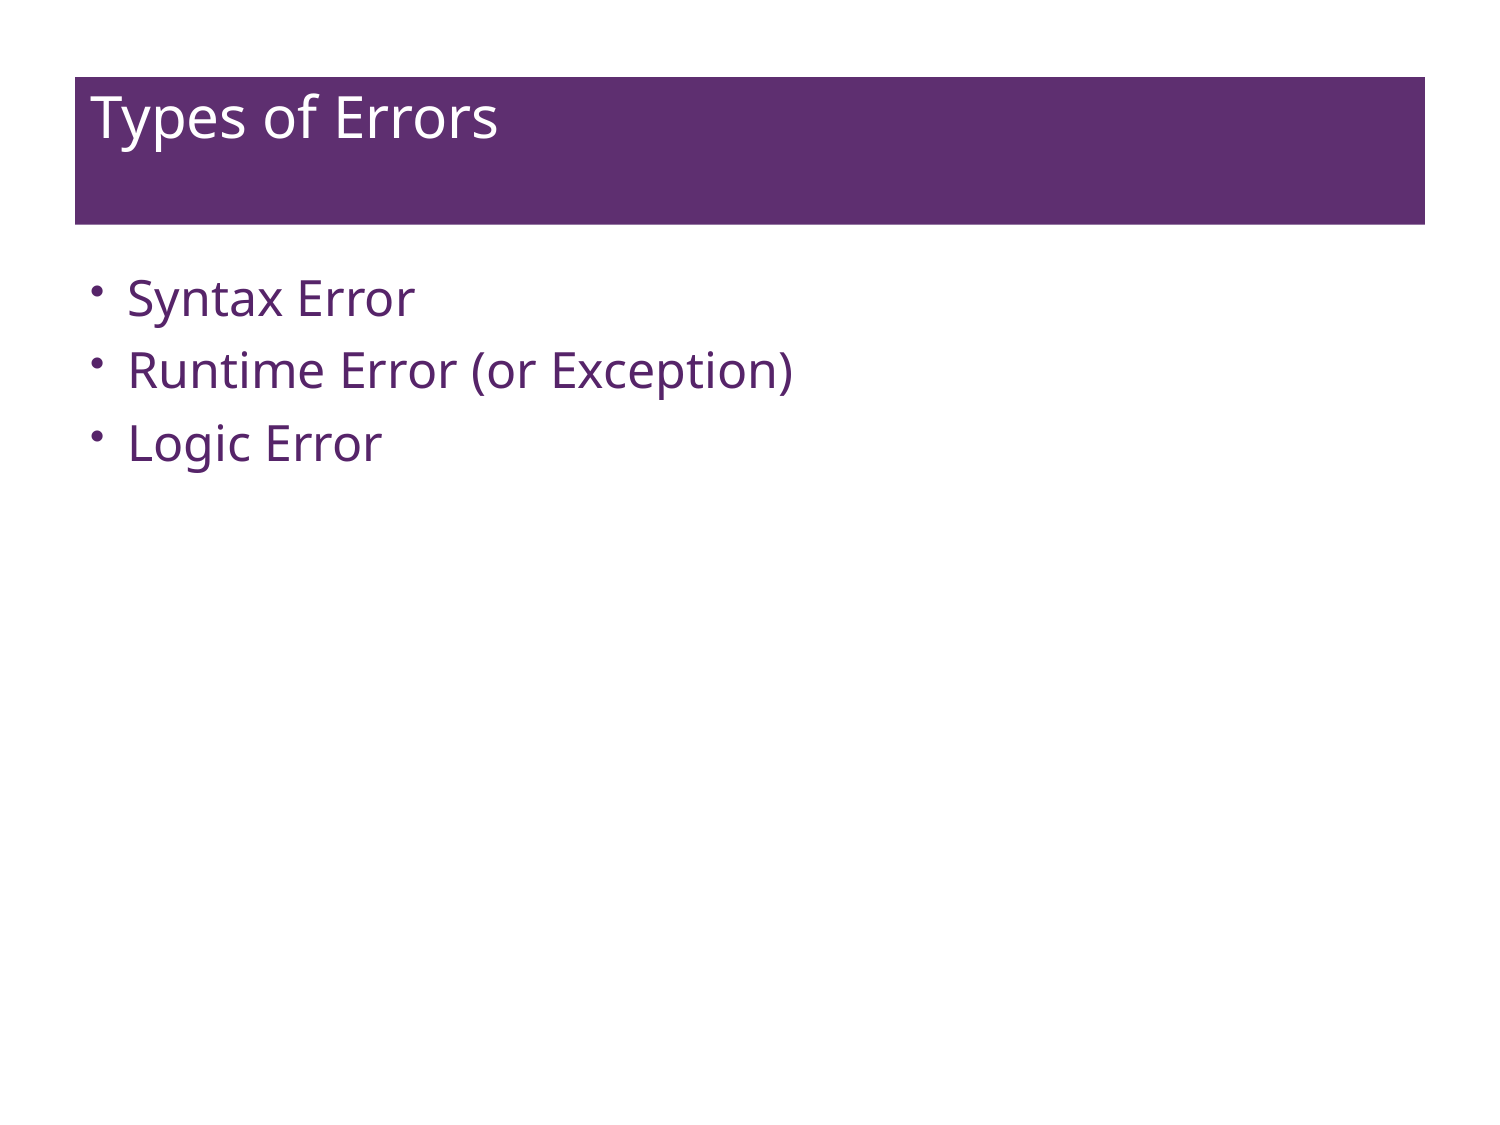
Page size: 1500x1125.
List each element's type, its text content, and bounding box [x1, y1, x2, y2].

title Types of Errors [74, 76, 1426, 225]
list Syntax Error Runtime Error (or Exception) Logic Error [74, 258, 1426, 1087]
